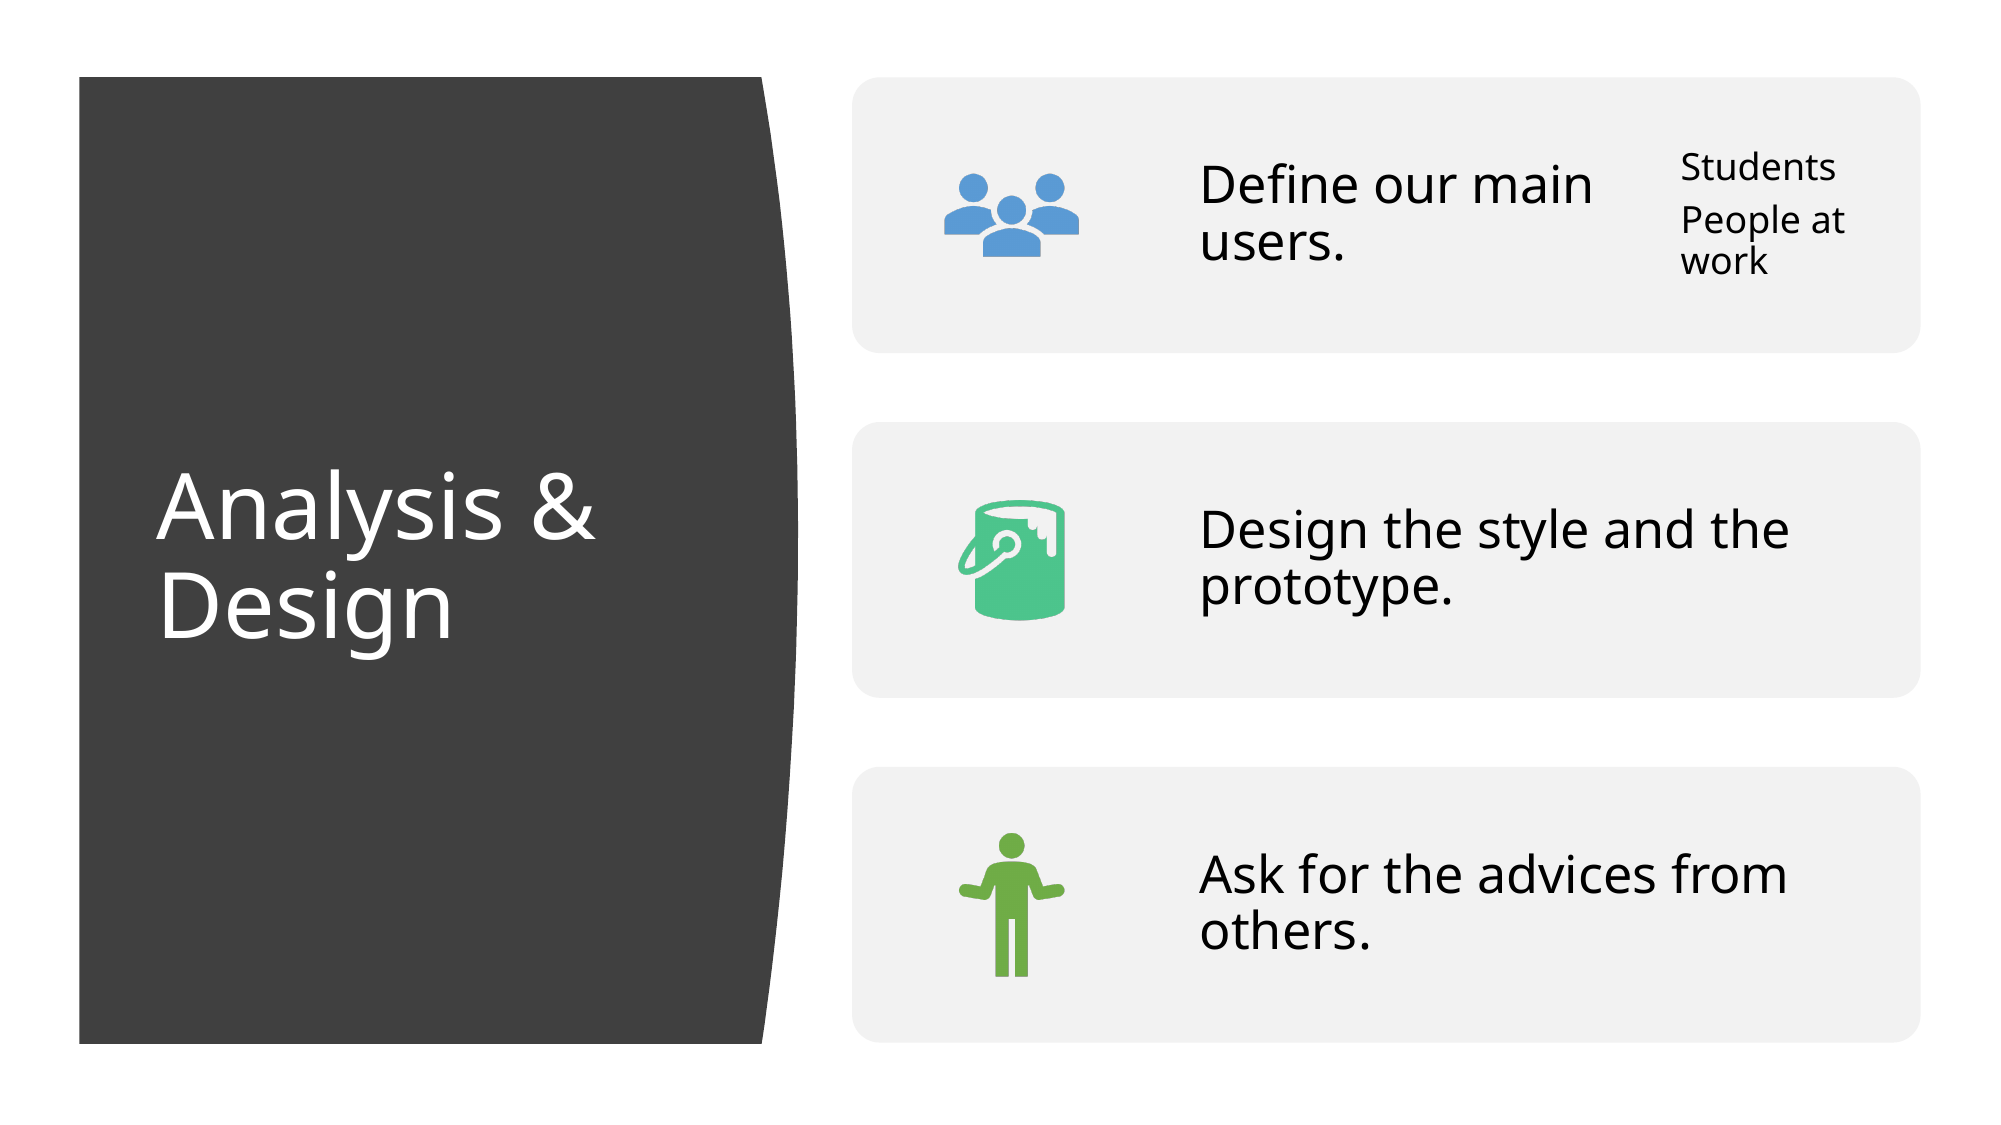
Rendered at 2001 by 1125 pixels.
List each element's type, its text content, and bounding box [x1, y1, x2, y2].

title Analysis & Design [141, 166, 702, 953]
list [852, 77, 1921, 1043]
text_box [78, 76, 800, 1045]
